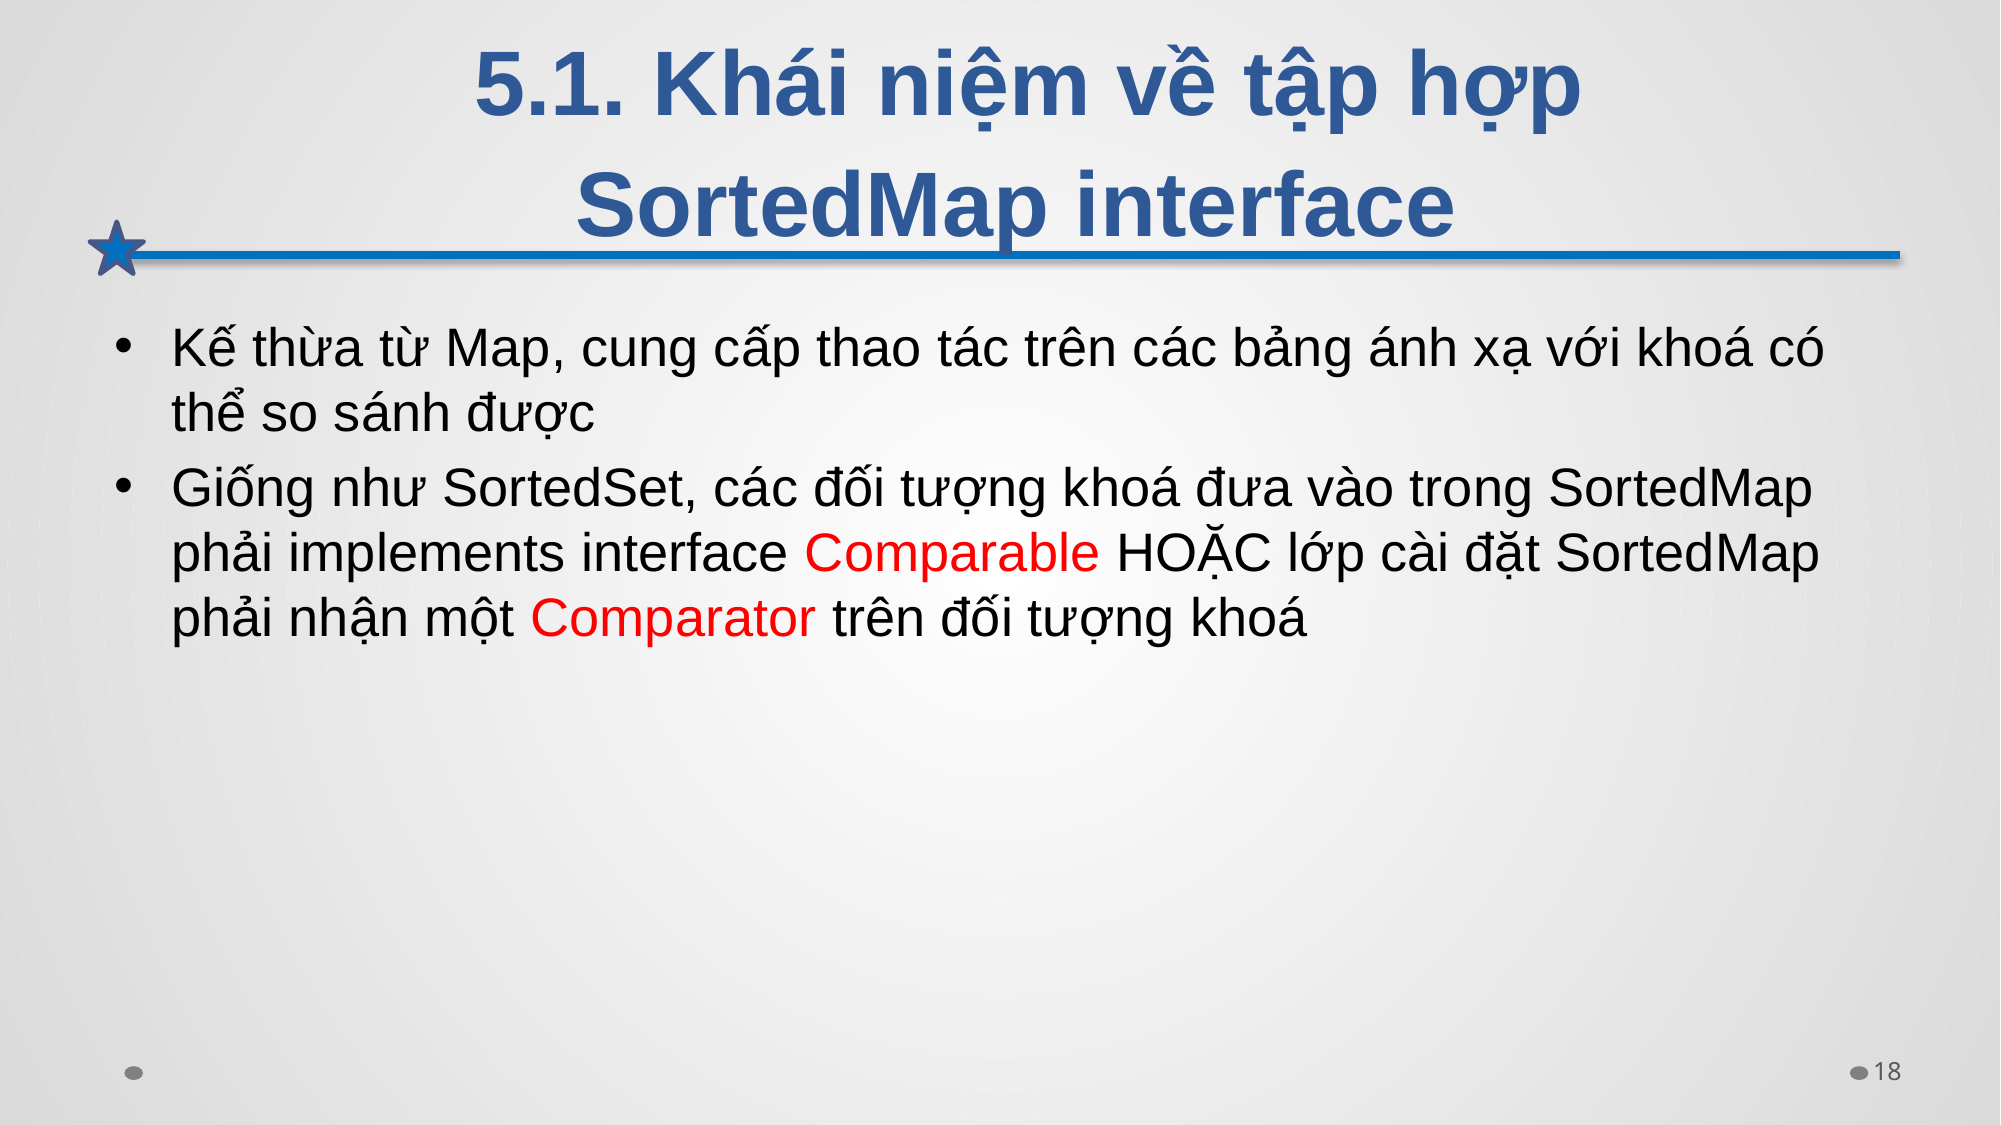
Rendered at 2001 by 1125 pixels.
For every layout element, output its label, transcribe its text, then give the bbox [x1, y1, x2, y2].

list Kế thừa từ Map, cung cấp thao tác trên các bảng ánh xạ với khoá có thể so sánh được Giống như SortedSet, các đối tượng khoá đưa vào trong SortedMap phải implements interface Comparable HOẶC lớp cài đặt SortedMap phải nhận một Comparator trên đối tượng khoá [99, 304, 1900, 1064]
title 5.1. Khái niệm về tập hợp SortedMap interface [161, 28, 1897, 263]
slide_number 18 [1868, 1042, 1992, 1103]
